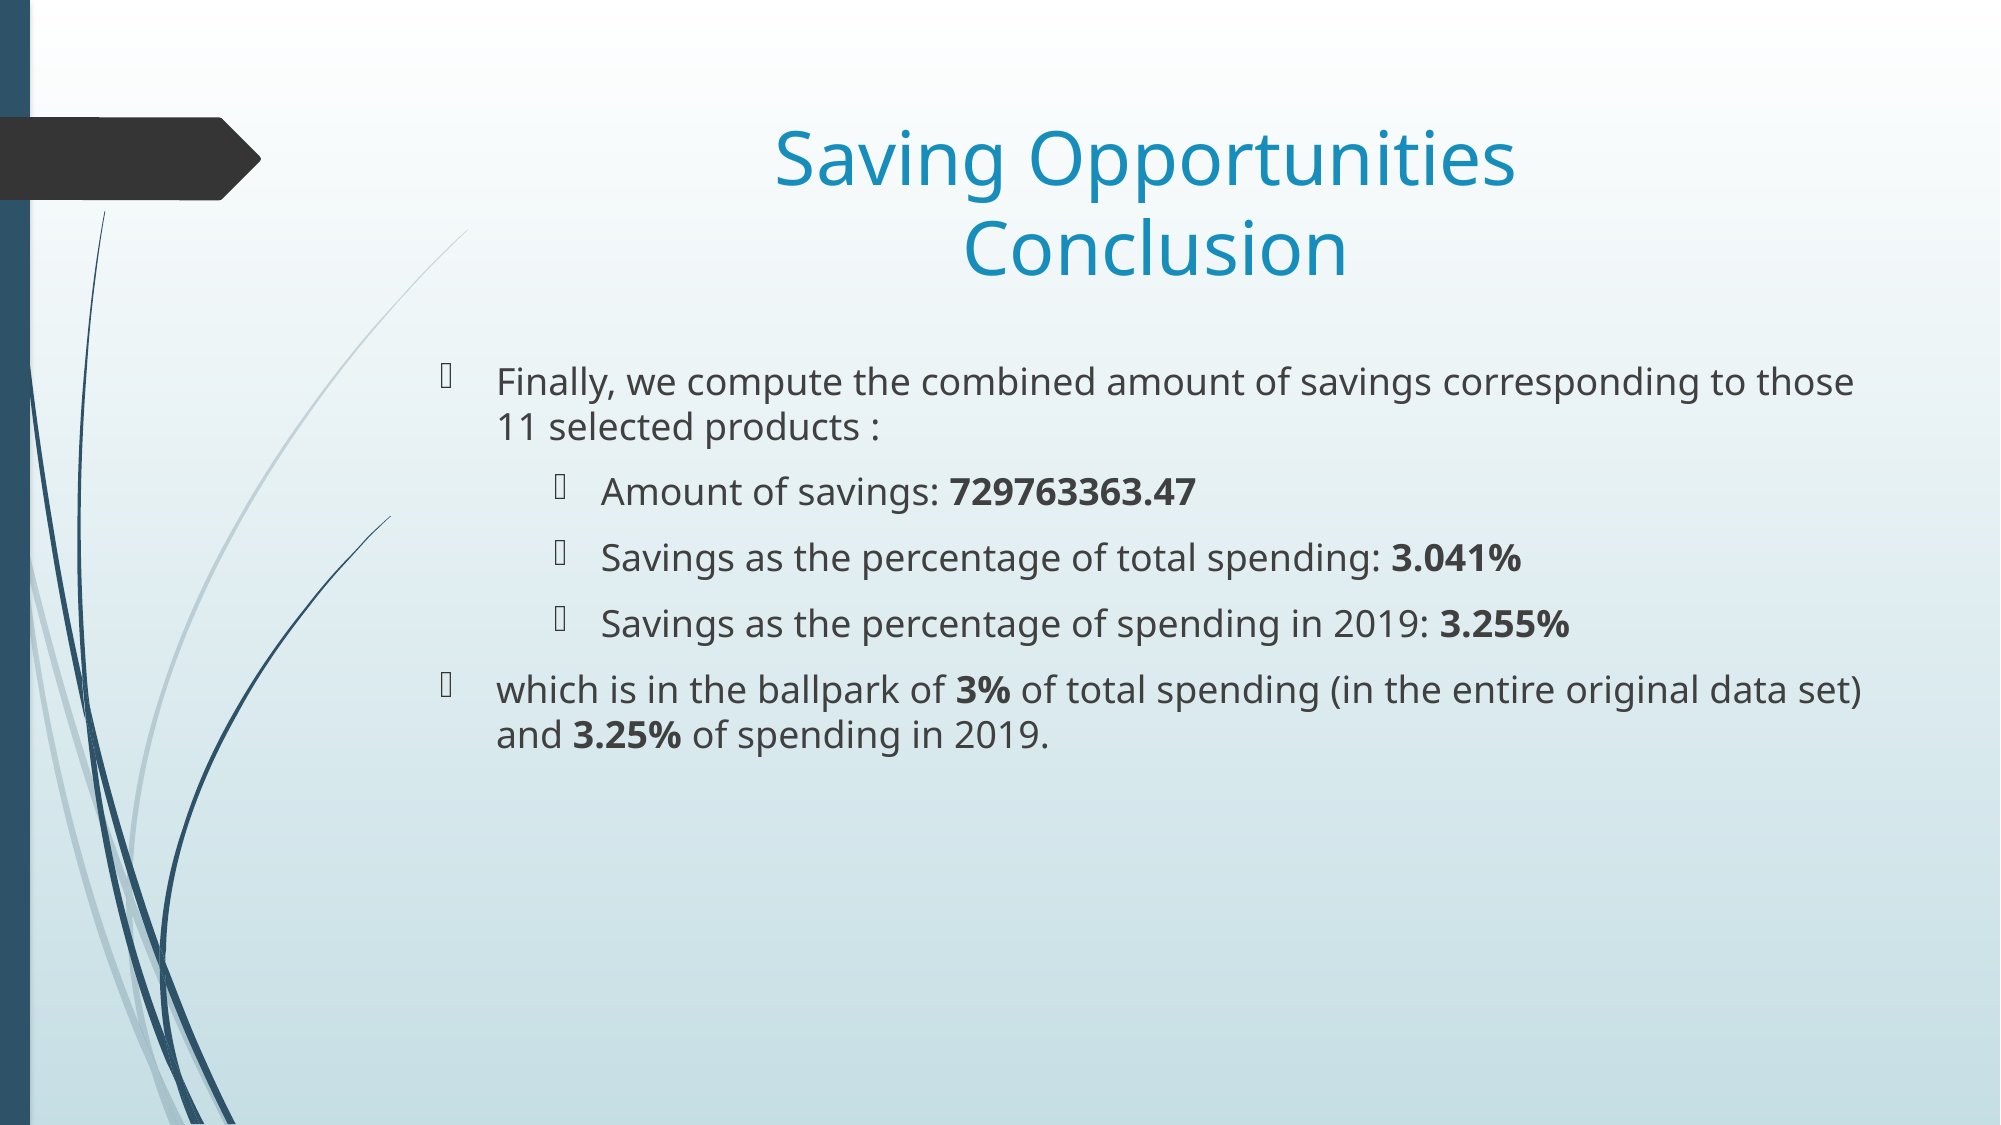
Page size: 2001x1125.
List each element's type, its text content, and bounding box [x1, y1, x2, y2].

list Finally, we compute the combined amount of savings corresponding to those 11 selected products : Amount of savings: 729763363.47 Savings as the percentage of total spending: 3.041% Savings as the percentage of spending in 2019: 3.255% which is in the ballpark of 3% of total spending (in the entire original data set) and 3.25% of spending in 2019. [424, 350, 1888, 970]
title Saving Opportunities Conclusion [425, 102, 1888, 313]
